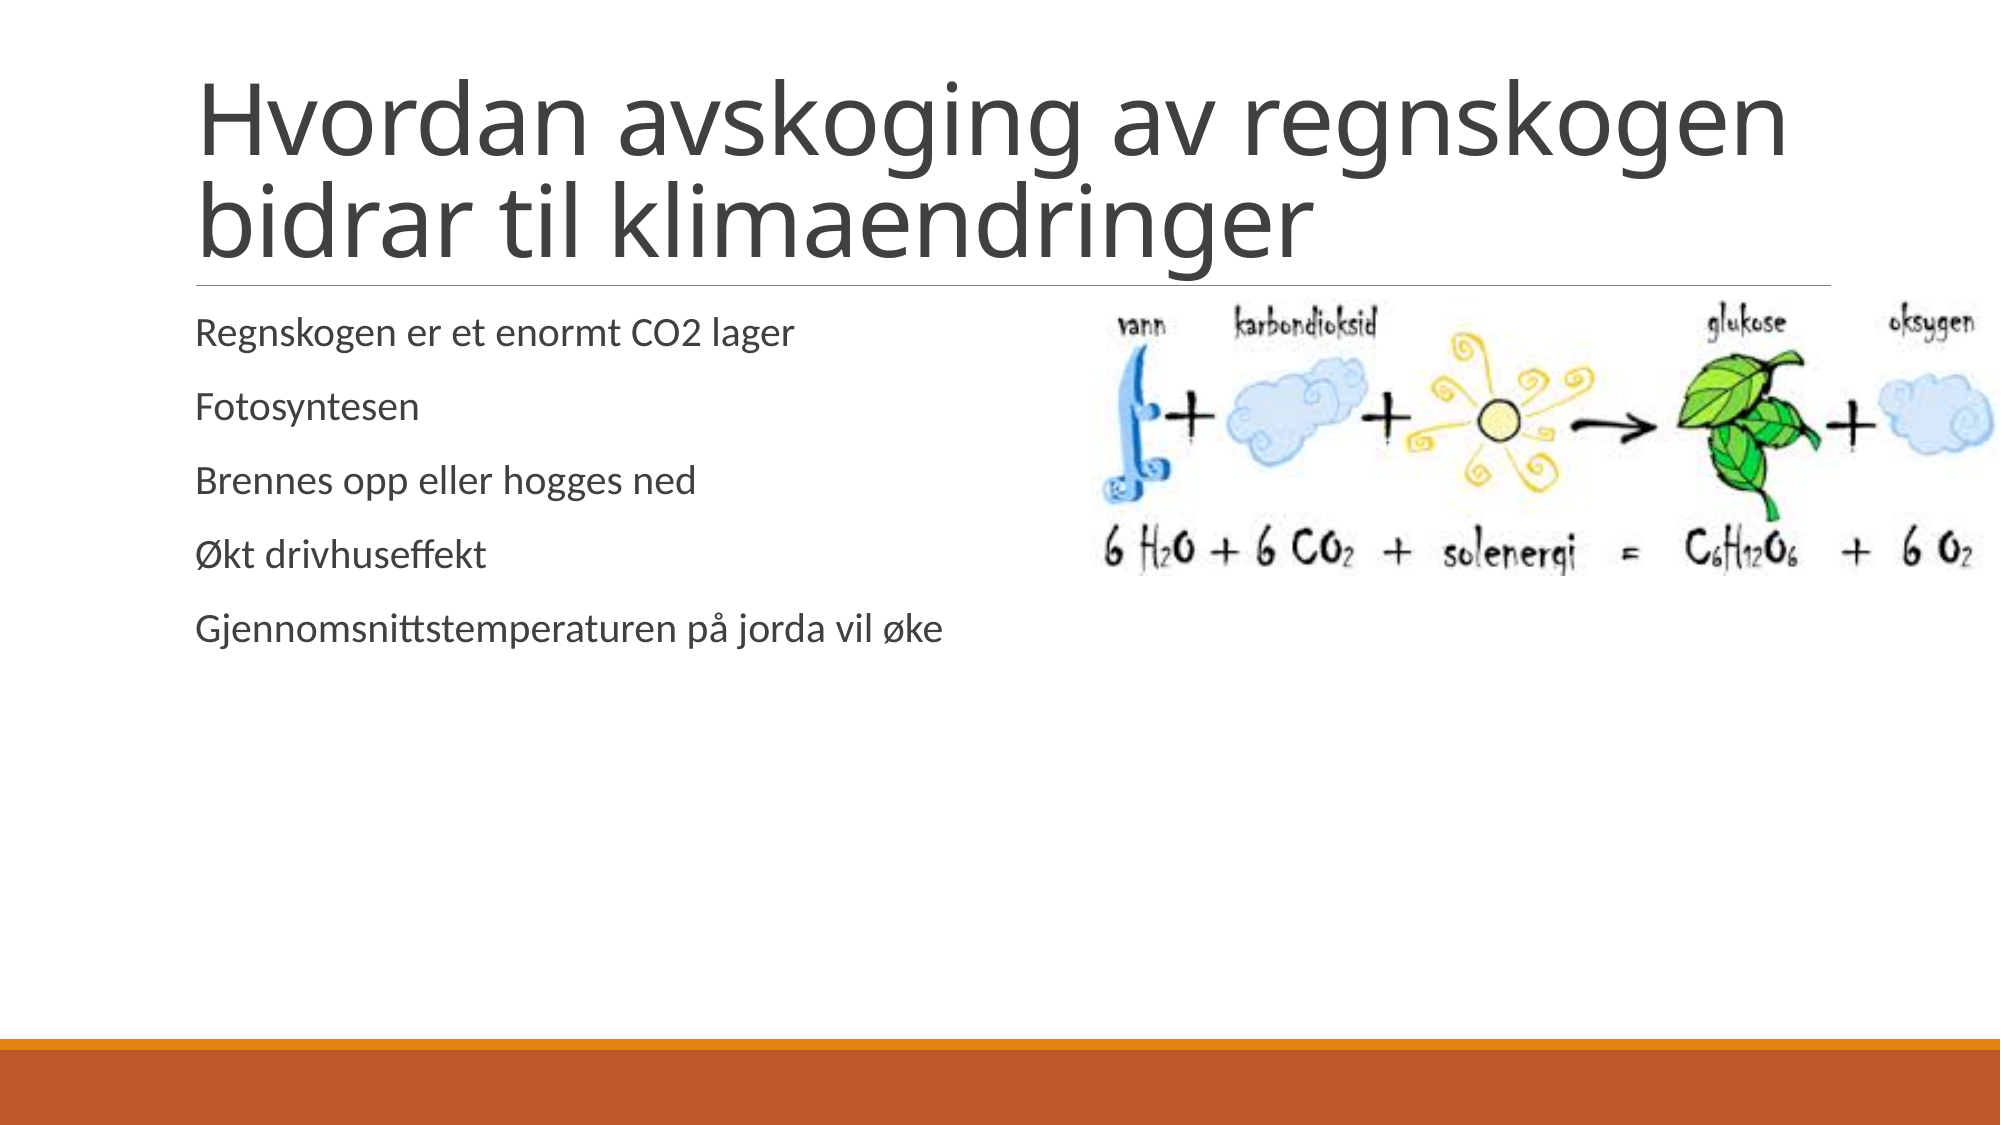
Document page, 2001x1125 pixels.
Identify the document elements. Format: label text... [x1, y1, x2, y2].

picture [1089, 298, 1999, 577]
list Regnskogen er et enormt CO2 lager Fotosyntesen Brennes opp eller hogges ned Økt drivhuseffekt Gjennomsnittstemperaturen på jorda vil øke [180, 302, 1830, 963]
title Hvordan avskoging av regnskogen bidrar til klimaendringer [180, 47, 1830, 285]
